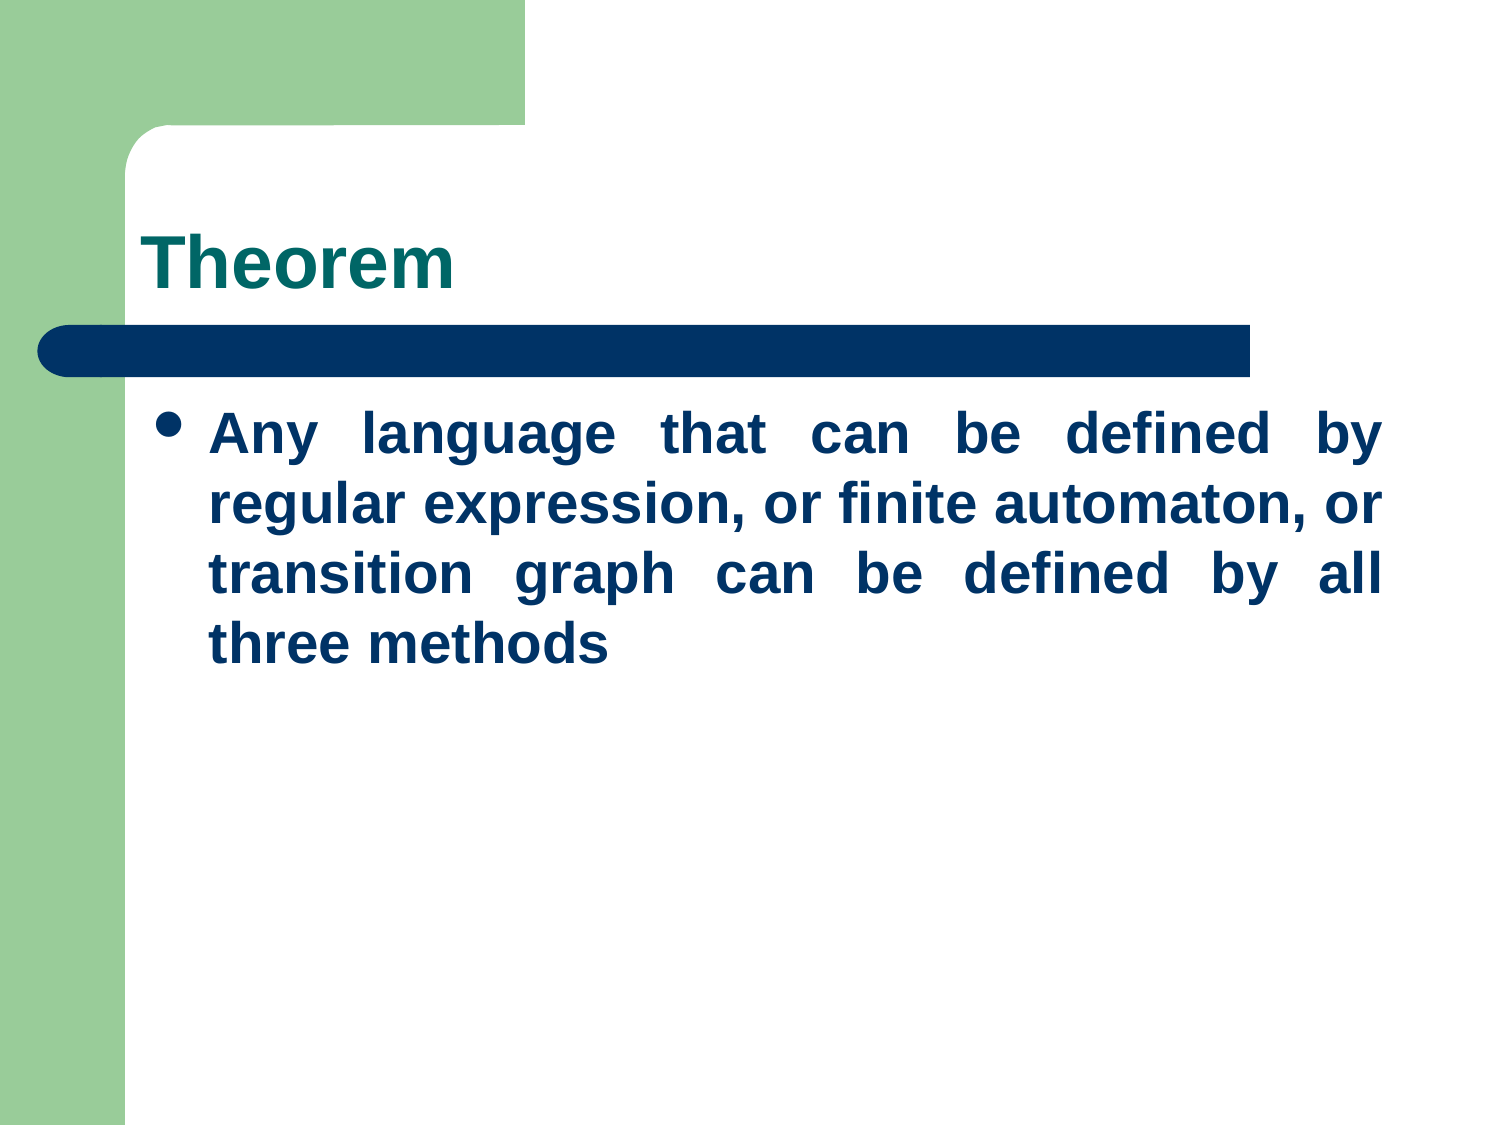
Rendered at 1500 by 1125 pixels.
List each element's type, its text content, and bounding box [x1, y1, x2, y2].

list Any language that can be defined by regular expression, or finite automaton, or transition graph can be defined by all three methods [137, 387, 1400, 999]
title Theorem [125, 125, 1425, 313]
